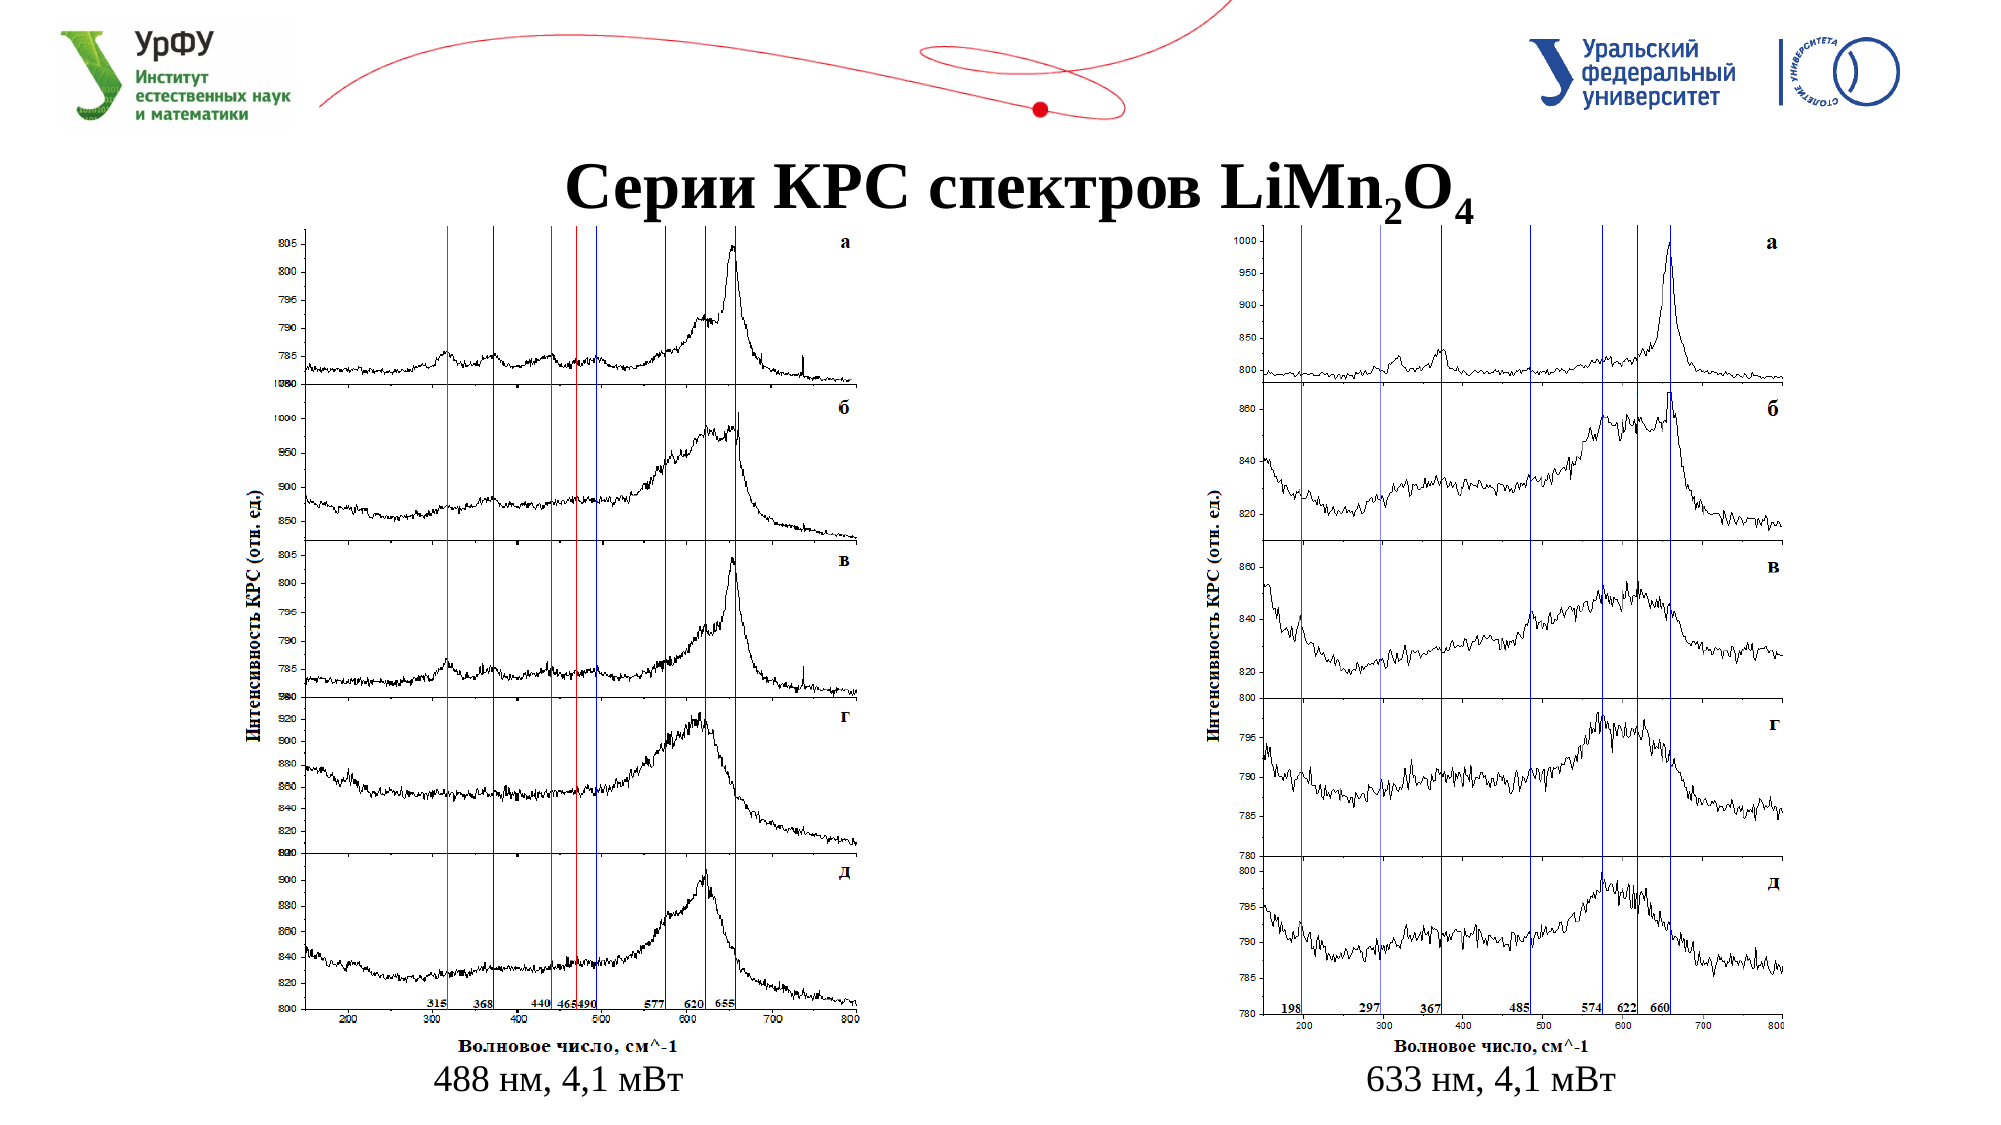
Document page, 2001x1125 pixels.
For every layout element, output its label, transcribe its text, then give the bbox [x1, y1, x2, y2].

picture [58, 0, 1253, 150]
picture [216, 224, 862, 1060]
text_box Серии КРС спектров LiMn2O4 [539, 128, 1500, 240]
picture [1529, 37, 1900, 110]
picture [1179, 224, 1784, 1077]
text_box 488 нм, 4,1 мВт [418, 1060, 709, 1107]
text_box 633 нм, 4,1 мВт [1351, 1077, 1642, 1107]
